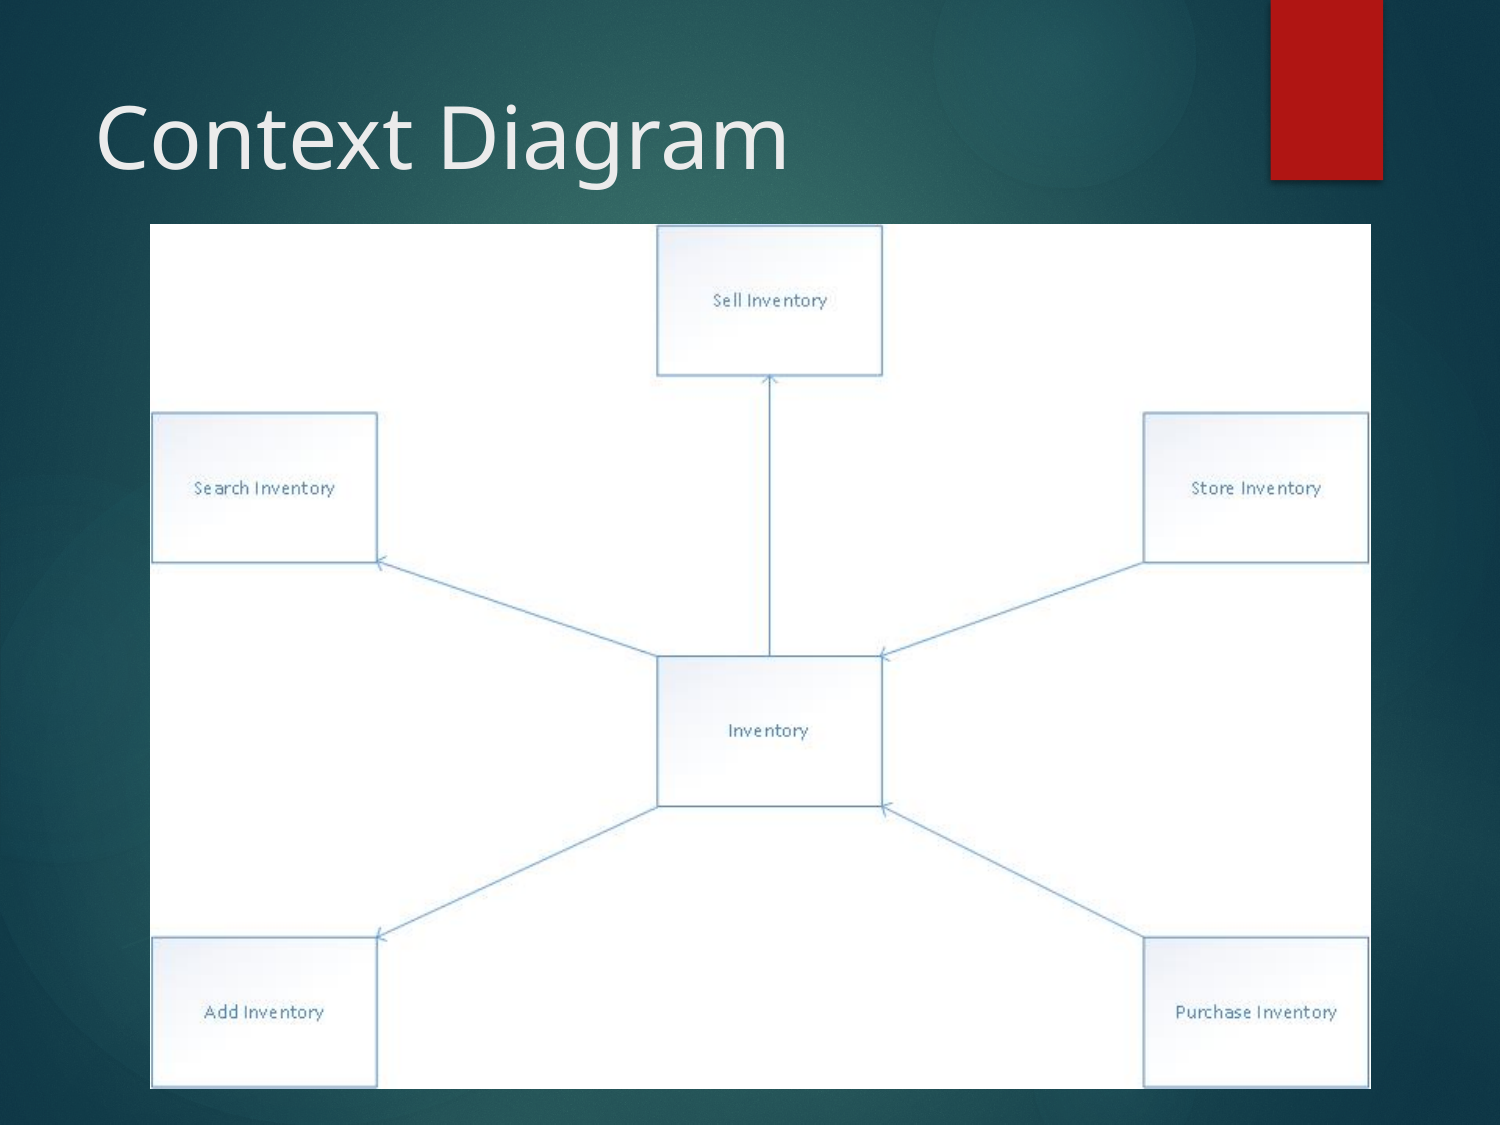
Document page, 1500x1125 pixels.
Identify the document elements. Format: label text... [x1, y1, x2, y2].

title Context Diagram [79, 74, 1237, 304]
picture [149, 224, 1371, 1090]
